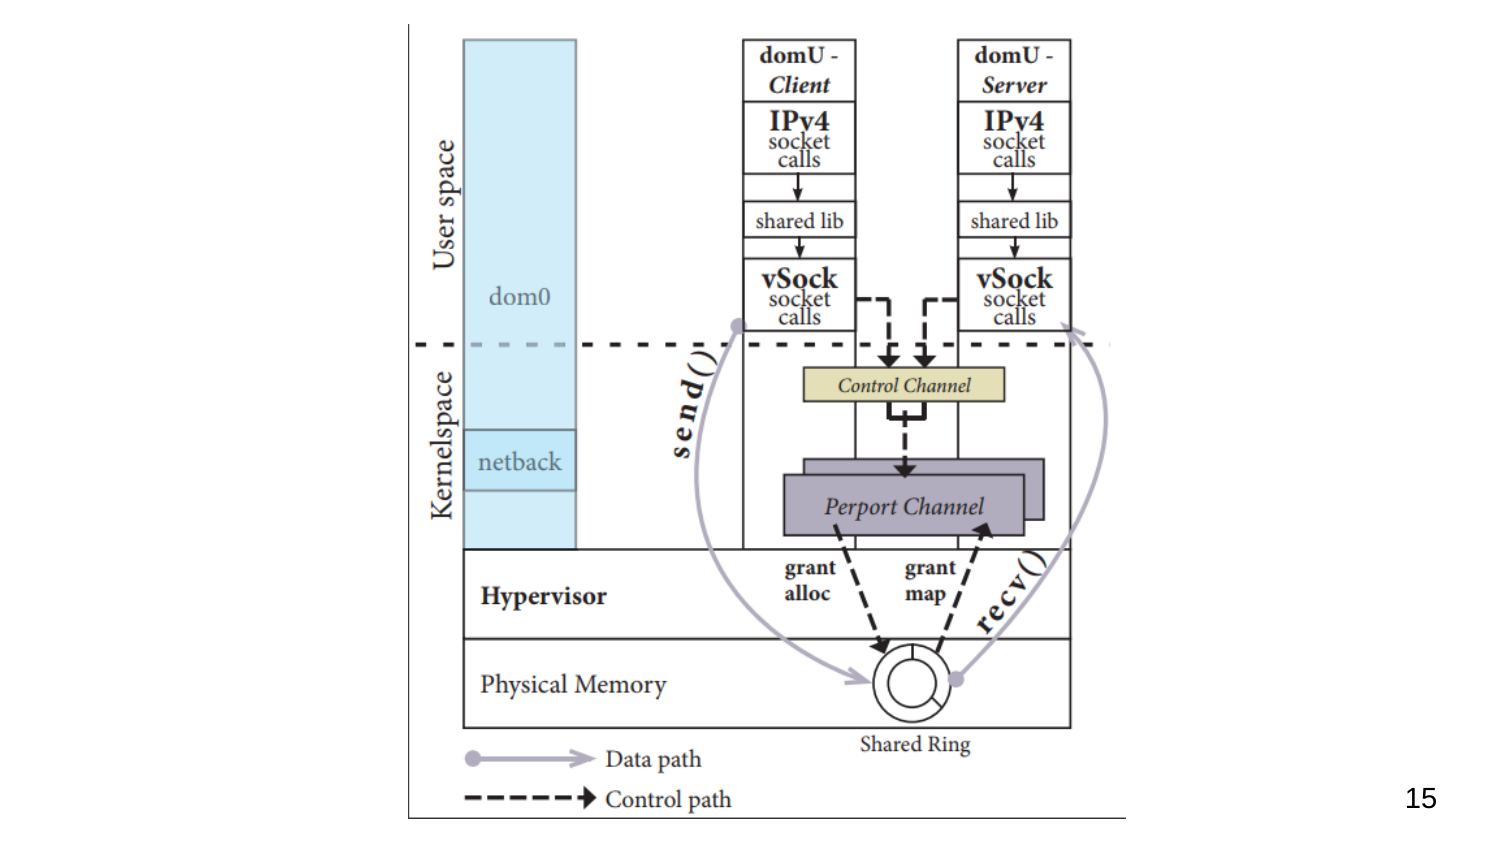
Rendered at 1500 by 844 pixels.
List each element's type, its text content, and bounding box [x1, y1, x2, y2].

picture [407, 24, 1126, 819]
slide_number ‹#› [1389, 764, 1480, 830]
